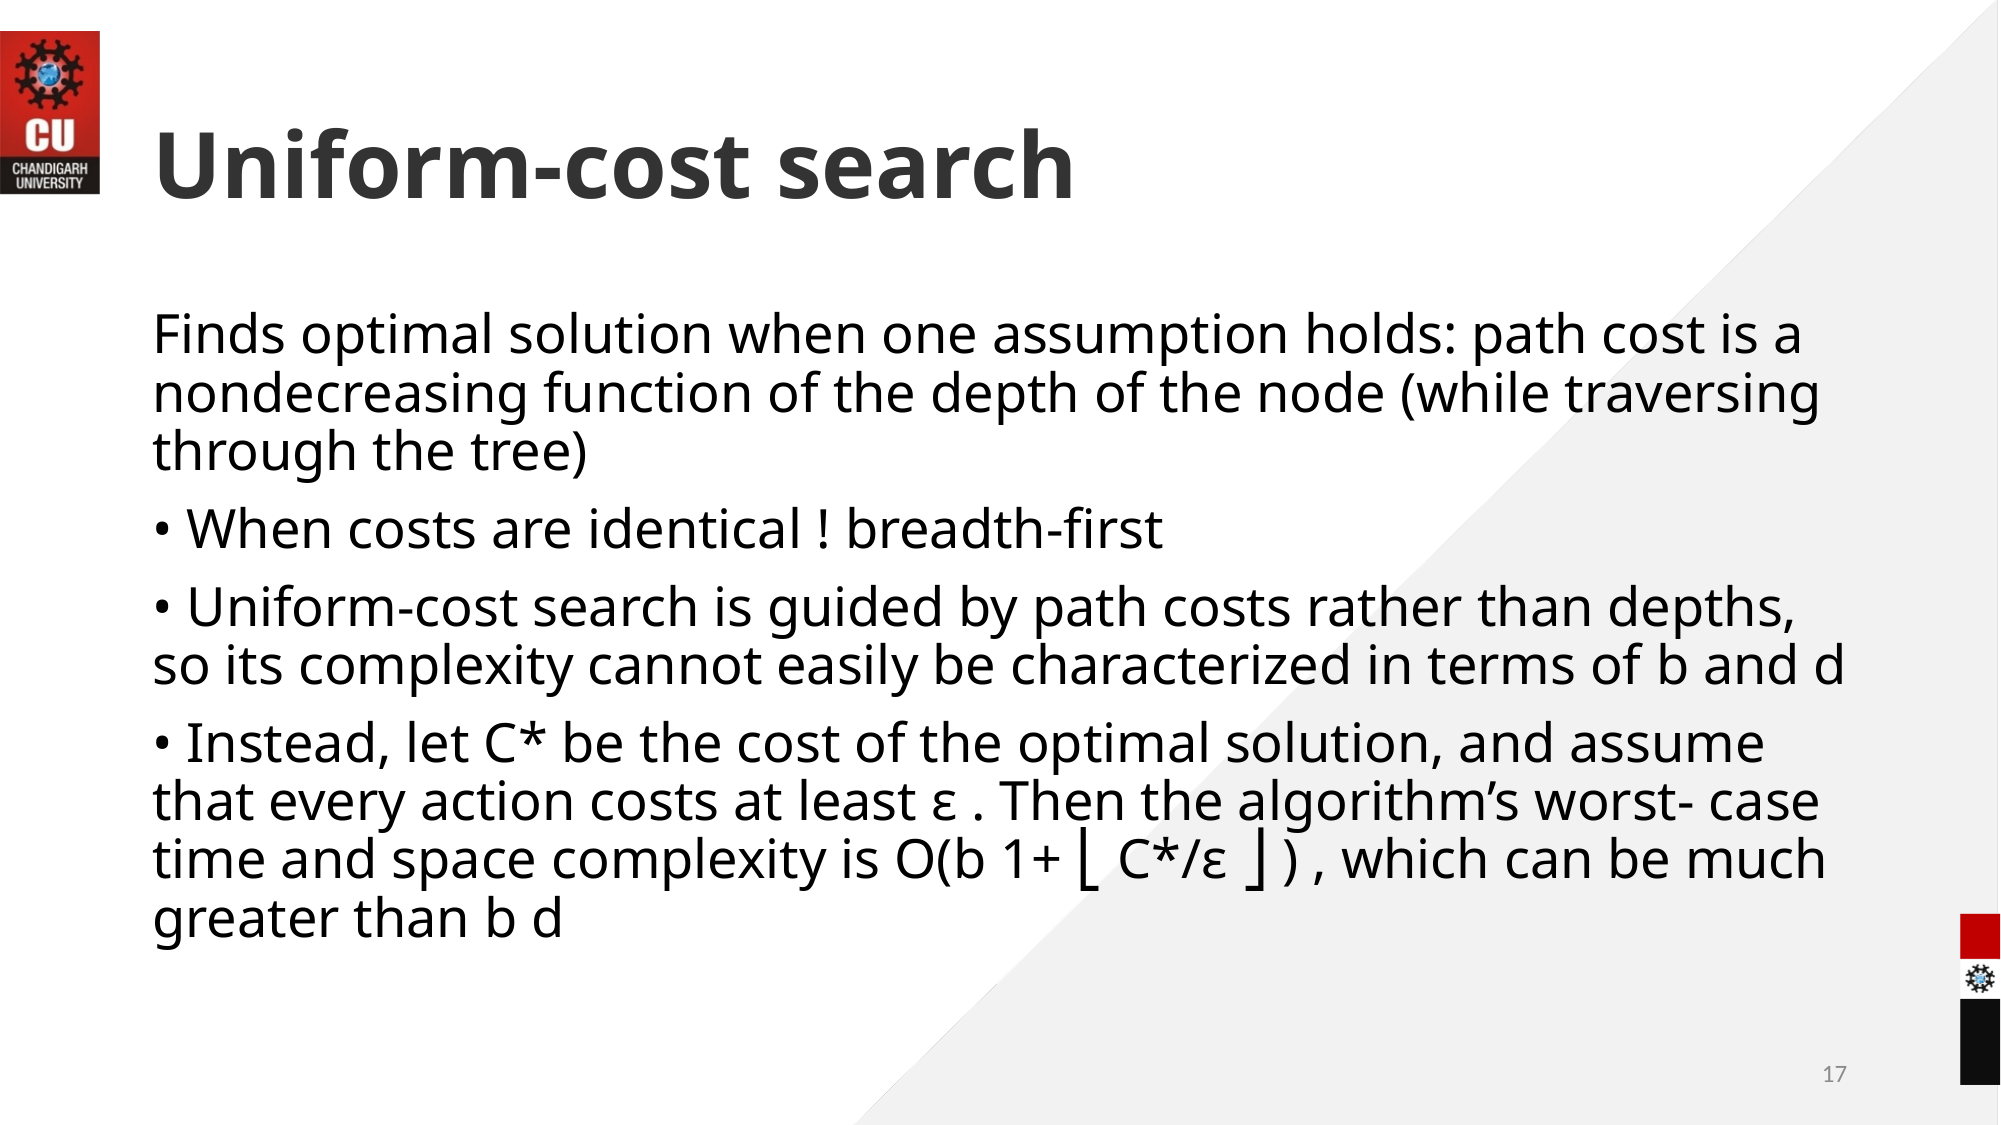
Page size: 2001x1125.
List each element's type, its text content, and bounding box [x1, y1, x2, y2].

list Finds optimal solution when one assumption holds: path cost is a nondecreasing function of the depth of the node (while traversing through the tree) • When costs are identical ! breadth-first • Uniform-cost search is guided by path costs rather than depths, so its complexity cannot easily be characterized in terms of b and d • Instead, let C* be the cost of the optimal solution, and assume that every action costs at least ε . Then the algorithm’s worst- case time and space complexity is O(b 1+ ⎣ C*/ε ⎦ ) , which can be much greater than b d [137, 299, 1863, 1014]
slide_number 17 [1412, 1042, 1863, 1103]
title Uniform-cost search [137, 59, 1863, 278]
picture [0, 0, 2001, 1125]
